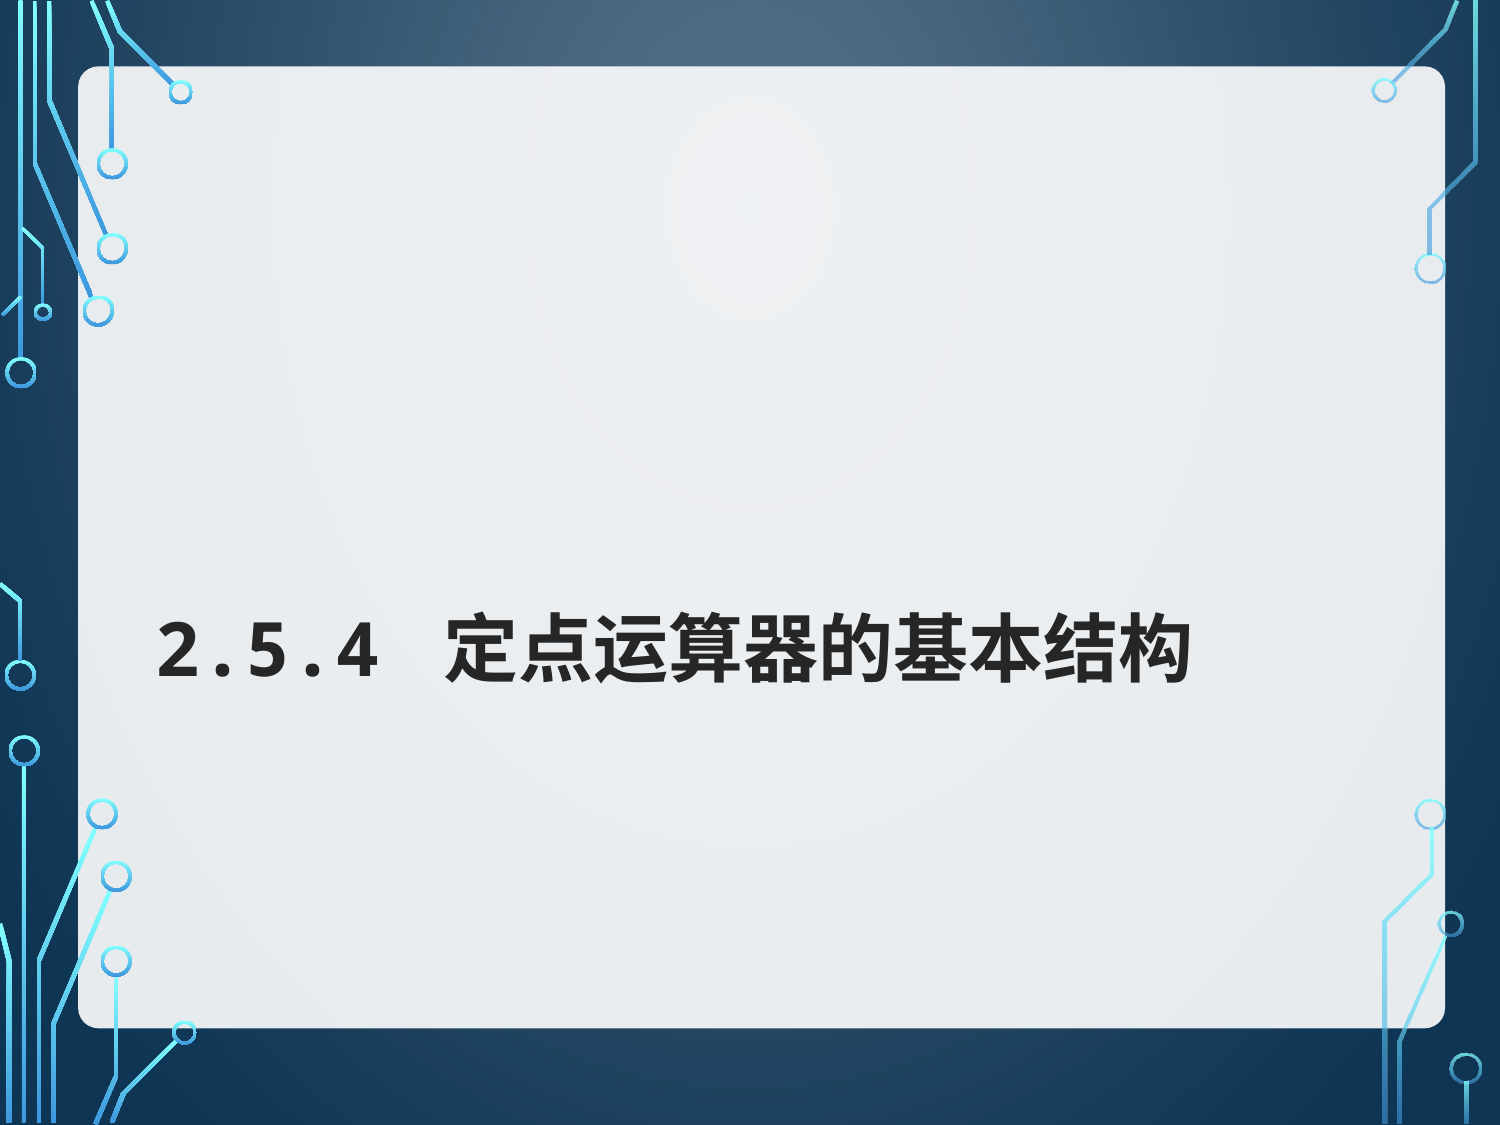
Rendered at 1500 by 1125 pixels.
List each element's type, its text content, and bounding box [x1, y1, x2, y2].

title 2.5.4 定点运算器的基本结构 [140, 232, 1360, 701]
